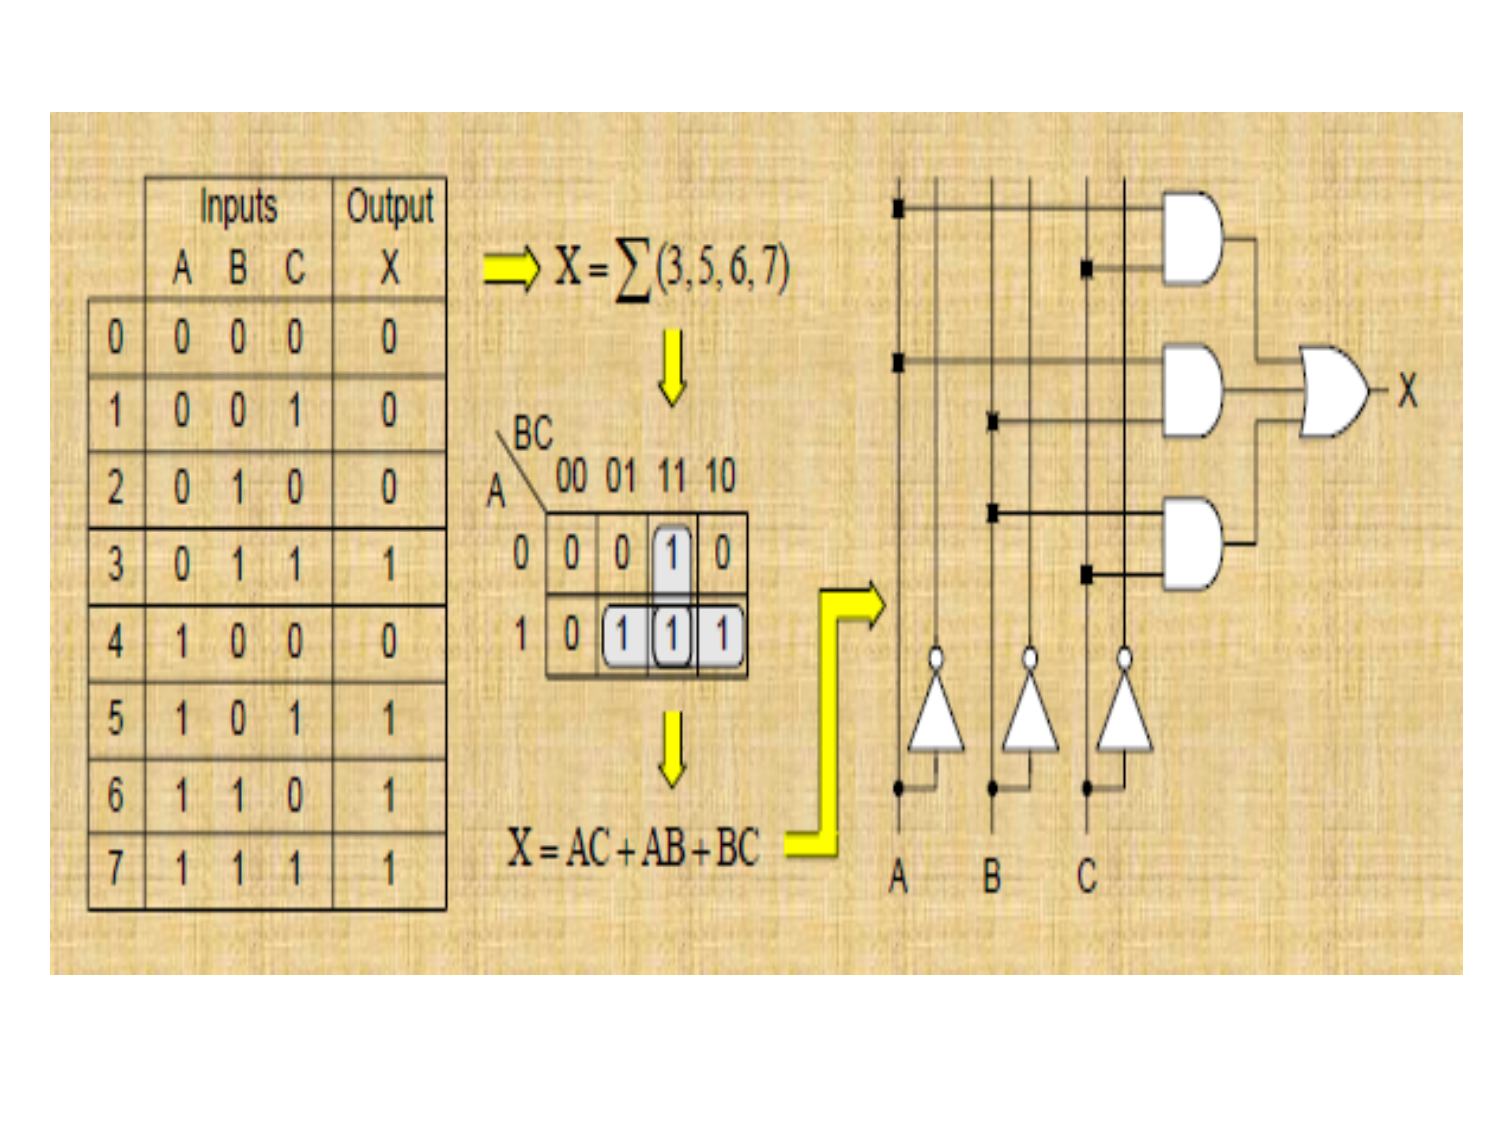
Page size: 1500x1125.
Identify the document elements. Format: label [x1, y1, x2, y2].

list [49, 112, 1463, 976]
